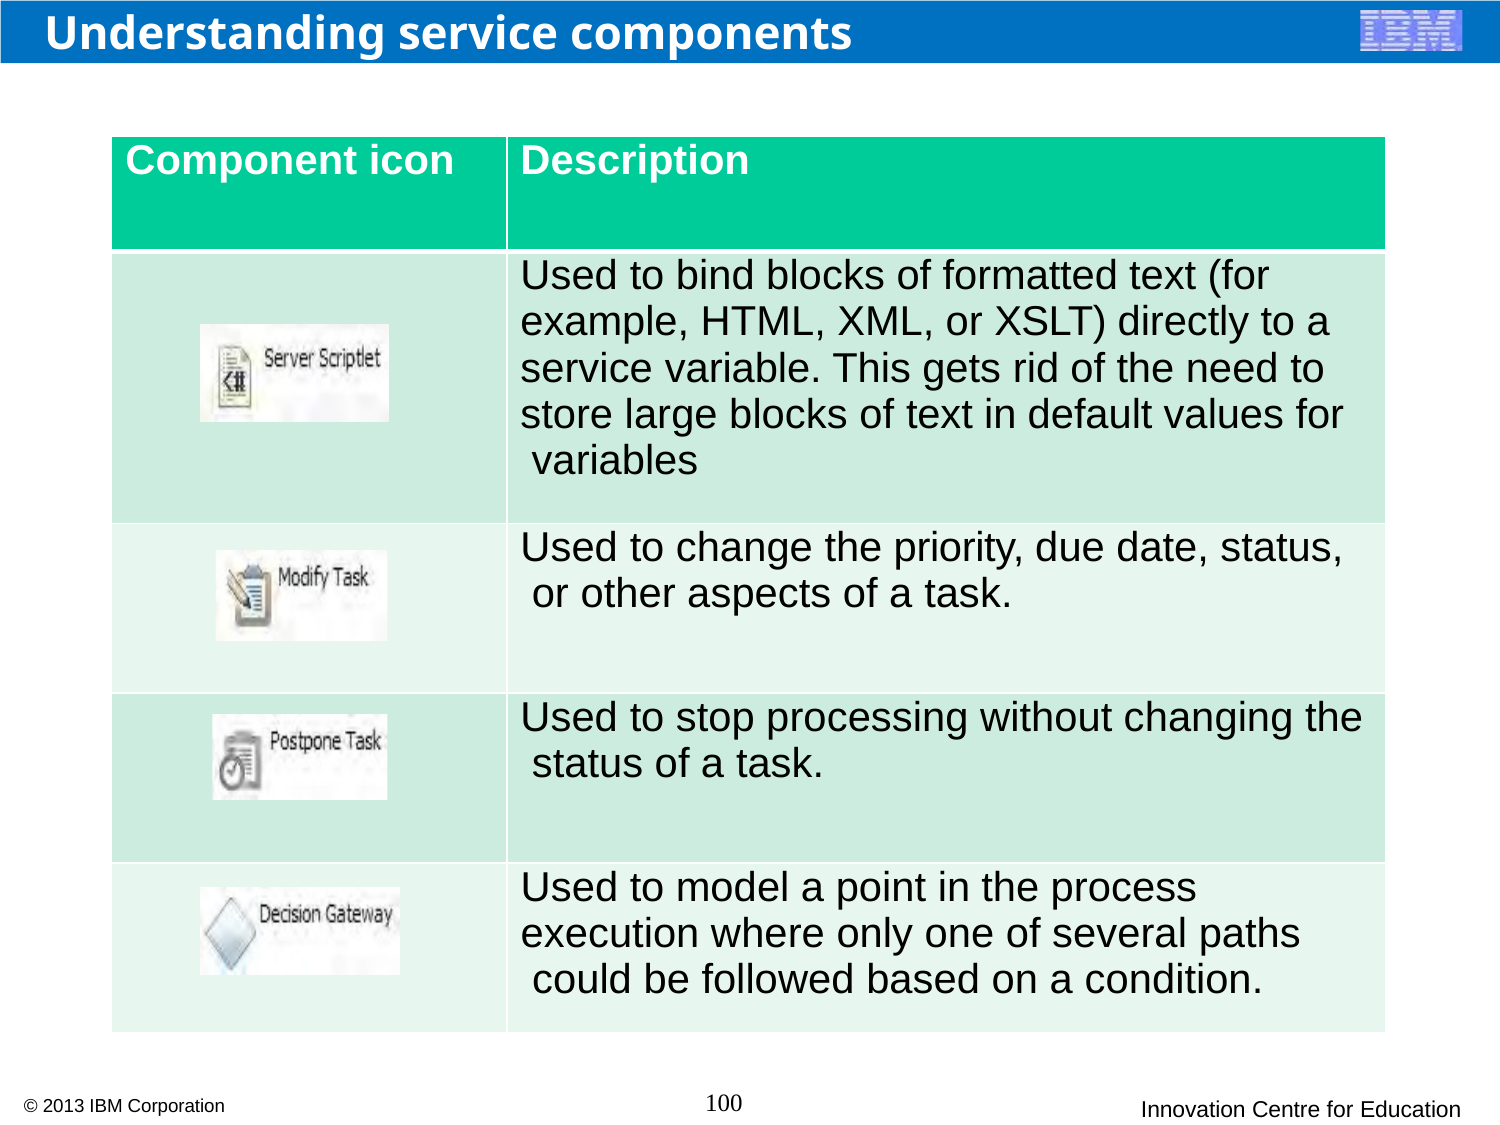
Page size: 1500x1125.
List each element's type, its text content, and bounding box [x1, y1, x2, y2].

text_box [200, 887, 400, 975]
text_box [200, 324, 389, 422]
table_cell Used to bind blocks of formatted text (for example, HTML, XML, or XSLT) directly to a service variable. This gets rid of the need to store large blocks of text in default values for variables [508, 254, 1385, 523]
table_cell [112, 864, 506, 1032]
title Understanding service components [25, 3, 1475, 192]
table_header Component icon [112, 137, 506, 249]
slide_number Innovation Centre for Education [1138, 1096, 1465, 1125]
text_box [215, 550, 388, 641]
footer © 2013 IBM Corporation [21, 1095, 229, 1125]
table_cell Used to change the priority, due date, status, or other aspects of a task. [508, 524, 1385, 692]
table_cell Used to stop processing without changing the status of a task. [508, 694, 1385, 862]
text_box 100 [703, 1088, 745, 1117]
table_cell [112, 694, 506, 862]
table_cell [112, 524, 506, 692]
table_cell Used to model a point in the process execution where only one of several paths could be followed based on a condition. [508, 864, 1385, 1032]
table_header Description [508, 137, 1385, 249]
table_cell [112, 254, 506, 523]
text_box [212, 714, 388, 800]
